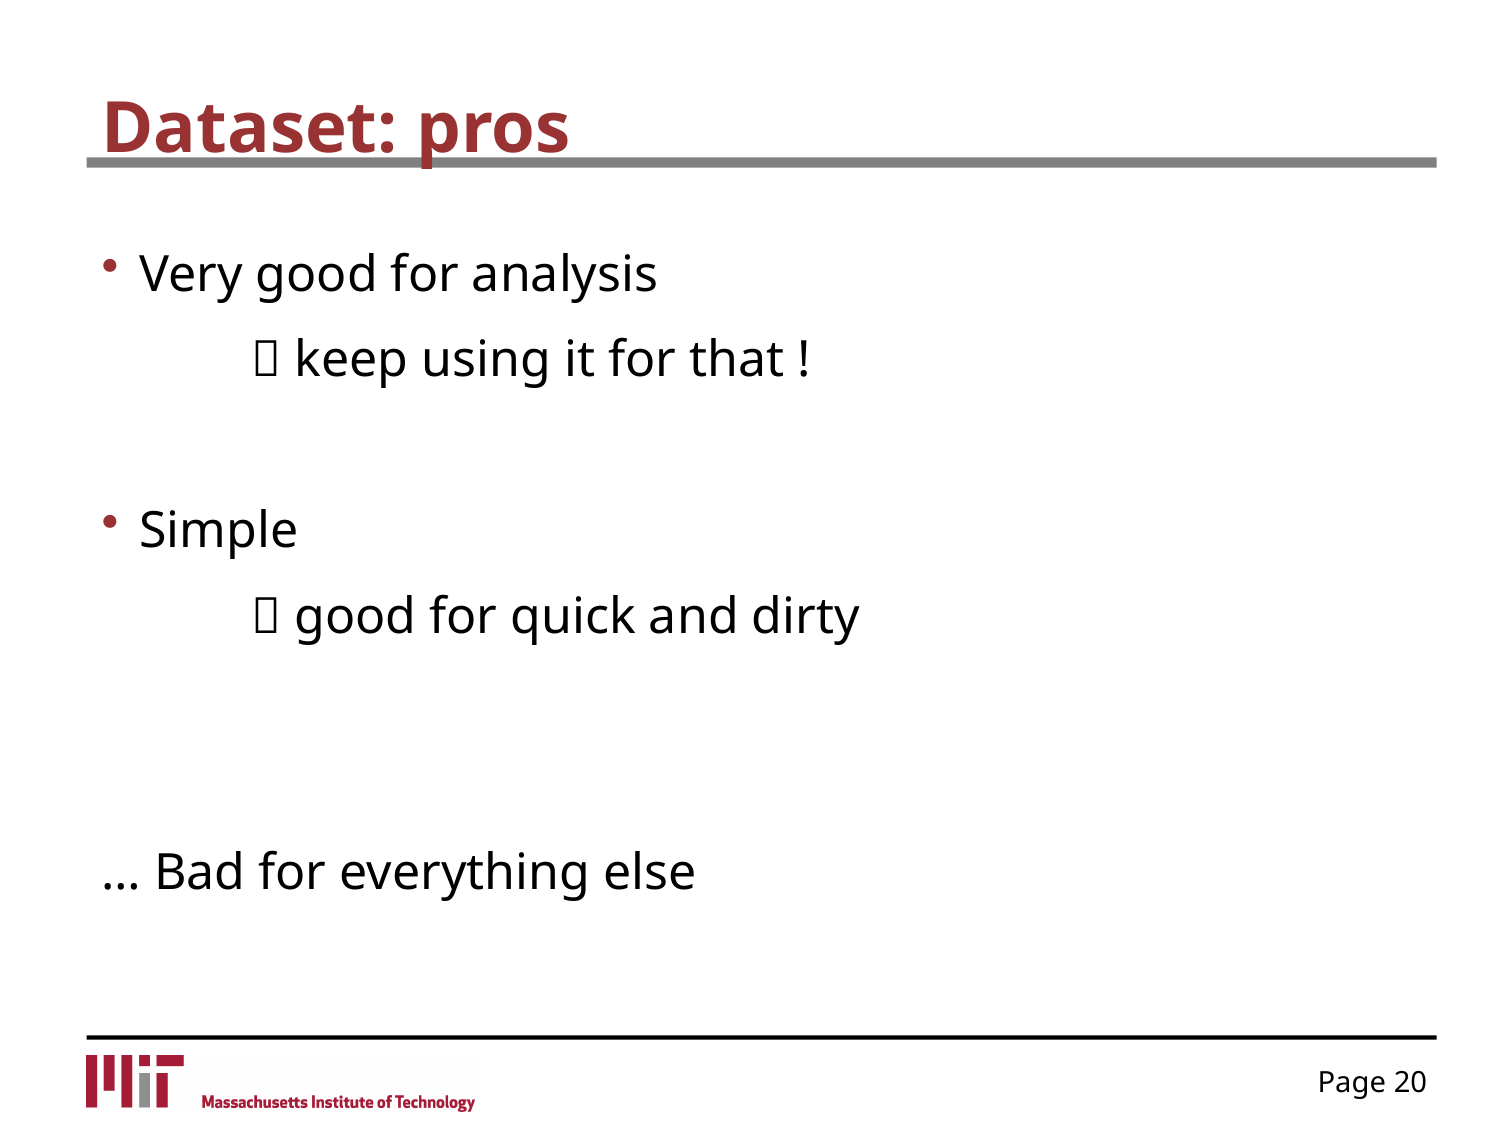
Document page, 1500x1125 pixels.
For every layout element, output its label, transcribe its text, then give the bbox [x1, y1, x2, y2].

picture [86, 1055, 475, 1112]
slide_number Page 20 [1217, 1055, 1443, 1103]
list Very good for analysis  keep using it for that ! Simple  good for quick and dirty … Bad for everything else [86, 237, 1437, 1020]
title Dataset: pros [86, 50, 1437, 200]
